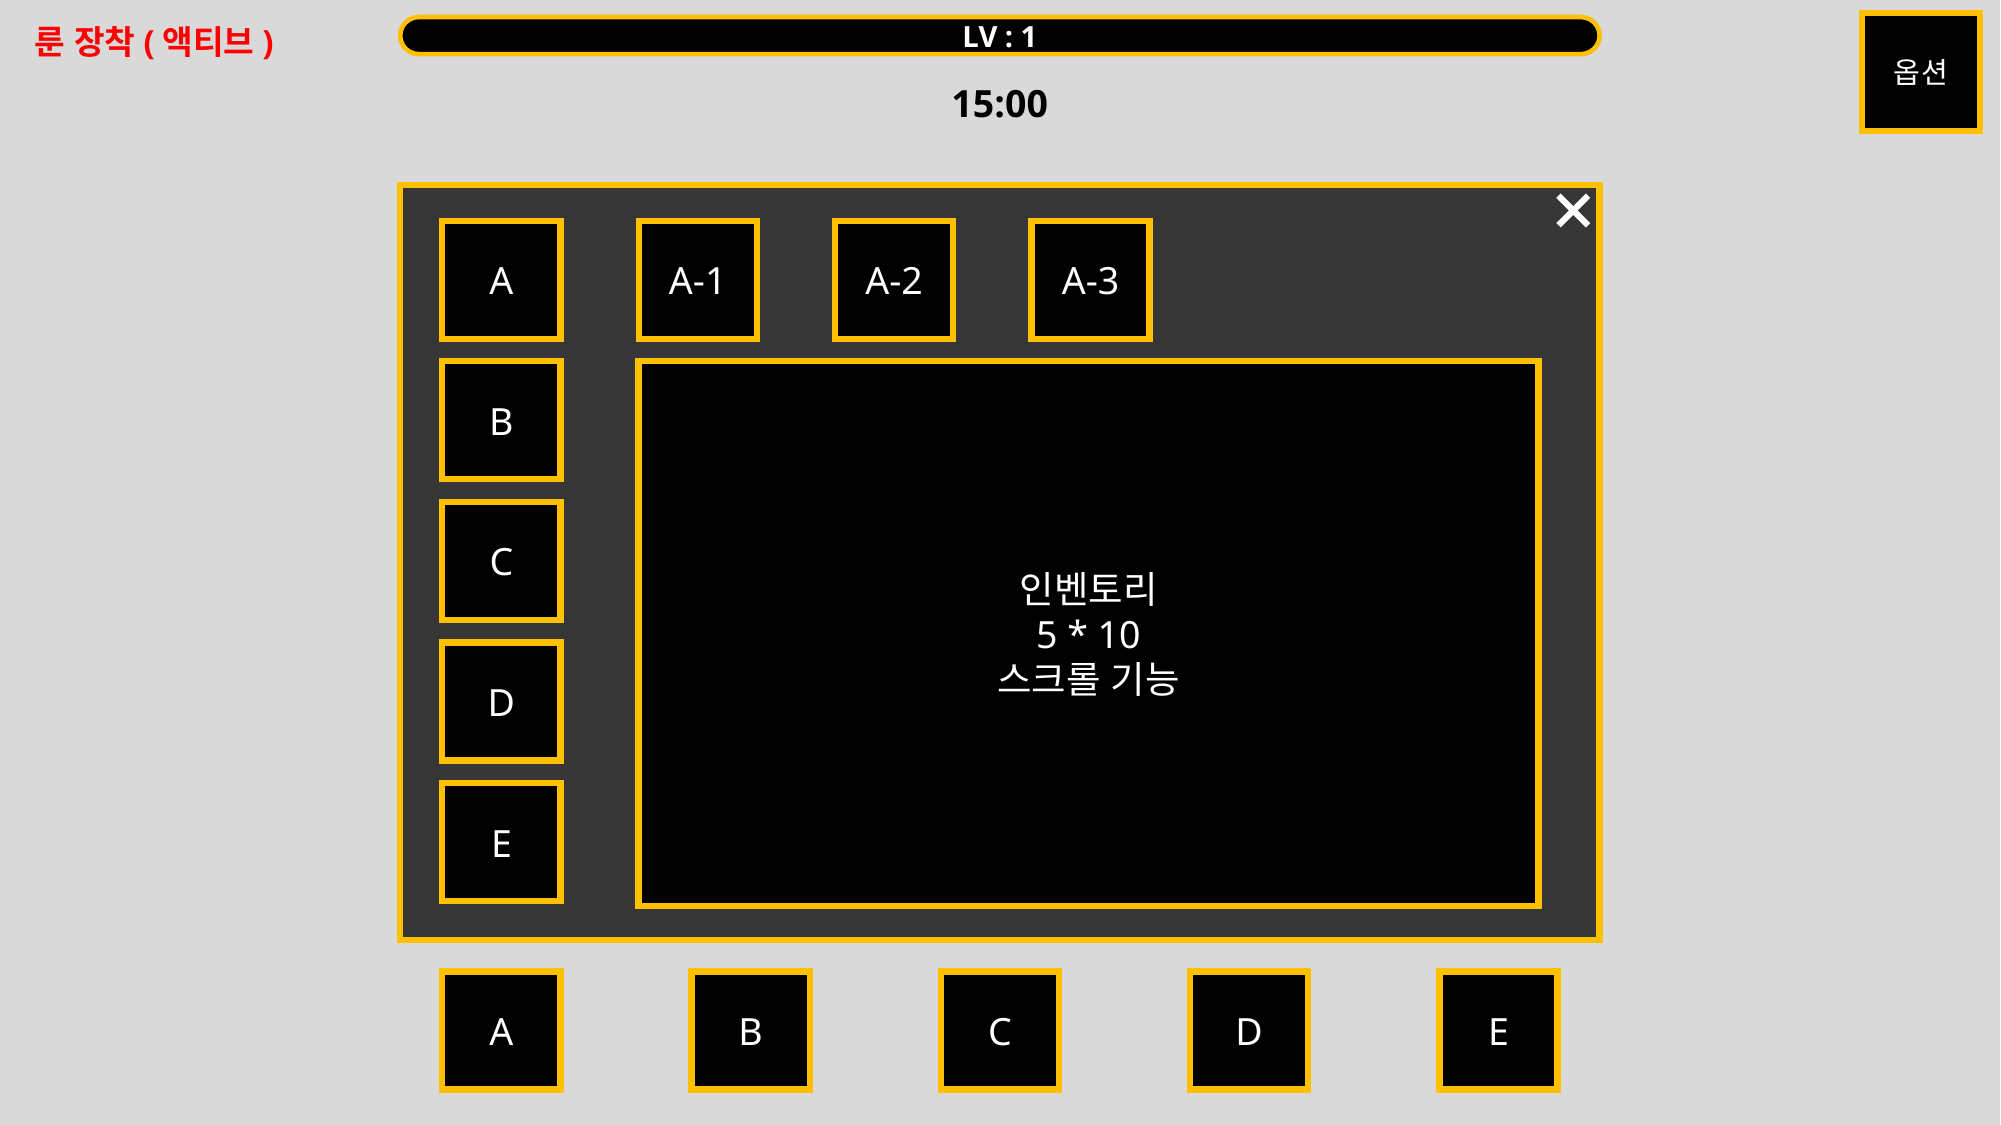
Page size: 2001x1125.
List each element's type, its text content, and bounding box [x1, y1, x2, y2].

text_box E [441, 782, 561, 902]
text_box A-3 [1031, 220, 1151, 340]
text_box A [441, 220, 561, 340]
text_box 옵션 [1861, 12, 1981, 132]
text_box A-2 [834, 220, 954, 340]
text_box B [691, 970, 811, 1091]
text_box A [441, 970, 561, 1091]
text_box A-1 [638, 220, 758, 340]
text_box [1558, 195, 1589, 226]
text_box C [441, 501, 561, 621]
text_box LV : 1 [399, 15, 1601, 56]
text_box 인벤토리 5 * 10 스크롤 기능 [637, 360, 1540, 907]
text_box D [1189, 970, 1309, 1091]
text_box D [441, 641, 561, 762]
text_box [399, 184, 1601, 941]
text_box B [441, 360, 561, 480]
text_box 15:00 [911, 72, 1089, 132]
text_box C [940, 970, 1060, 1091]
text_box E [1438, 970, 1559, 1091]
text_box 룬 장착(액티브) [20, 14, 315, 69]
